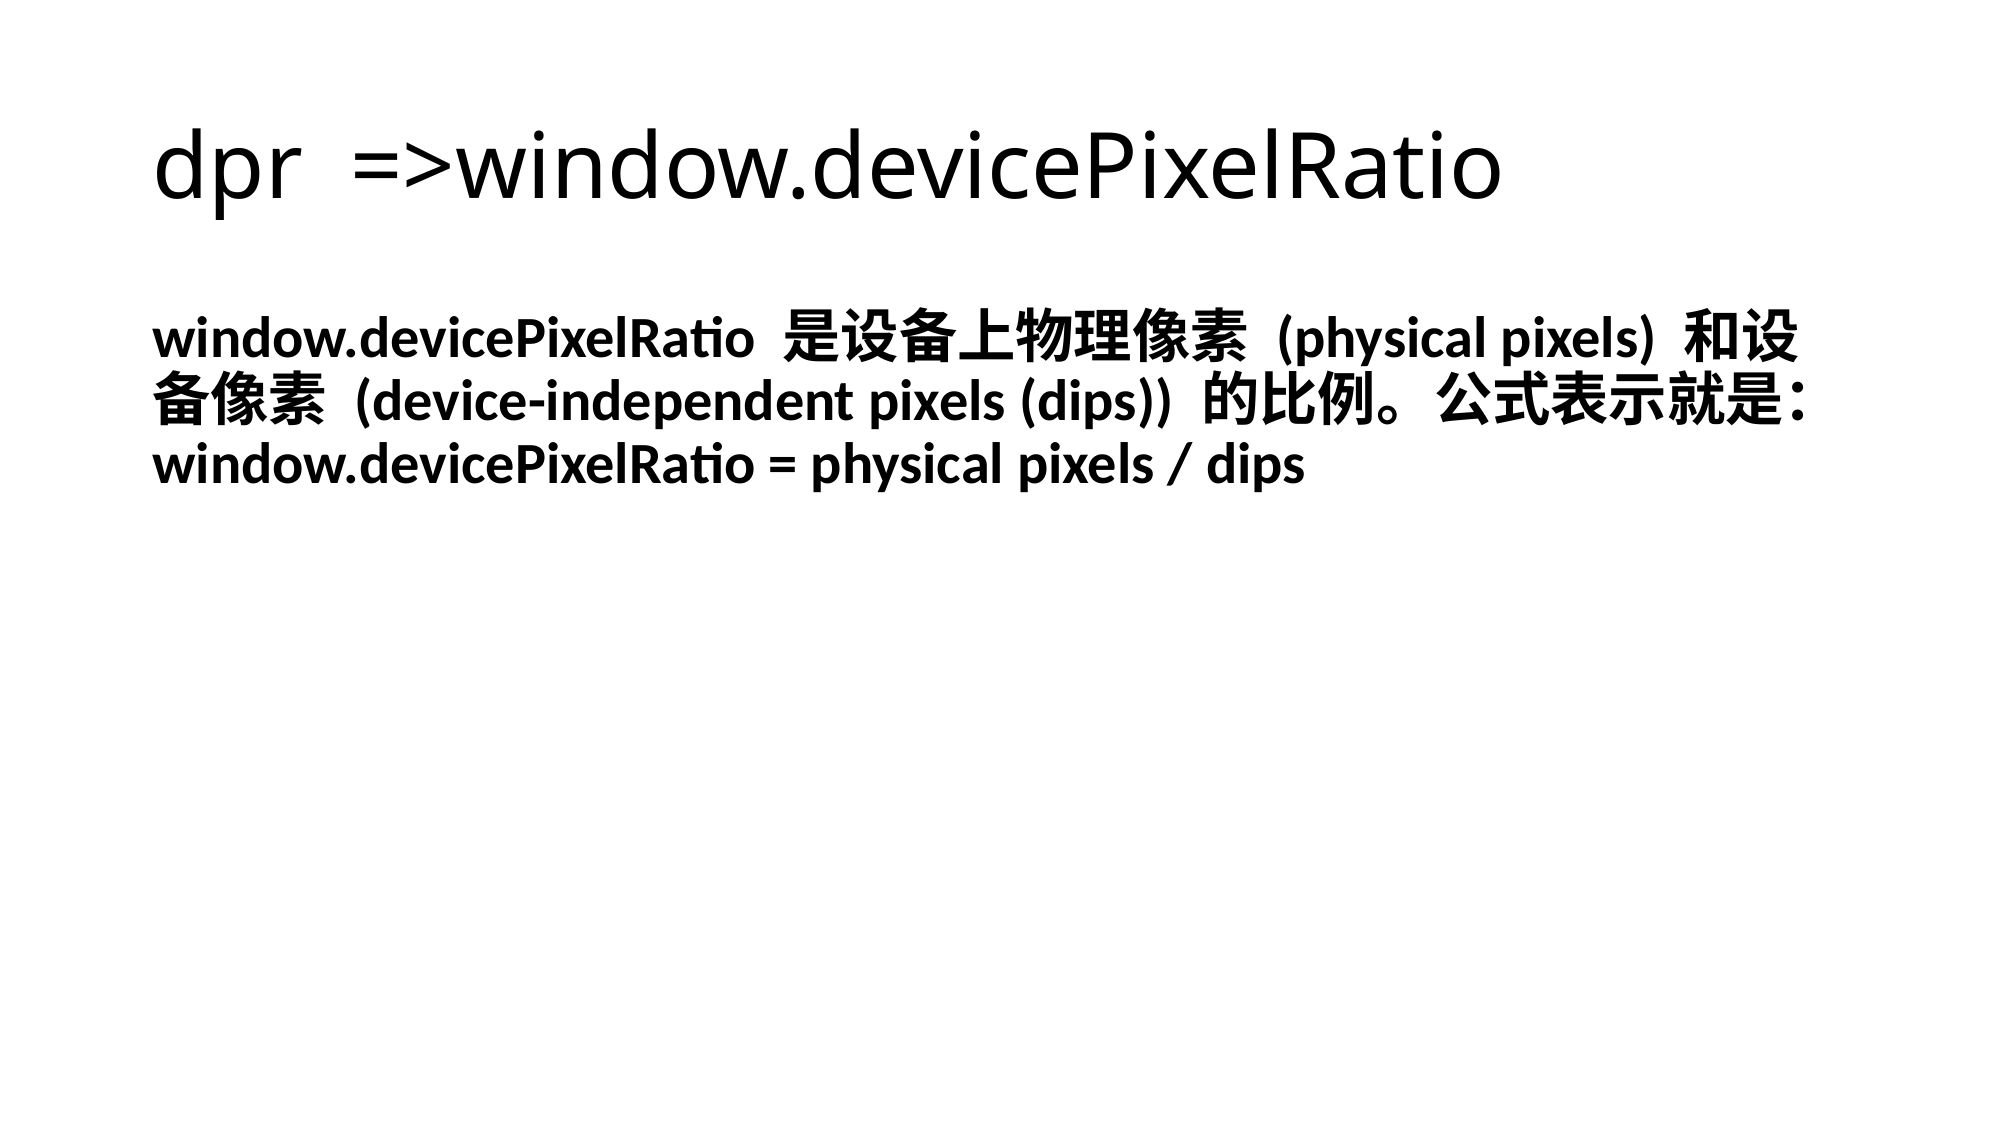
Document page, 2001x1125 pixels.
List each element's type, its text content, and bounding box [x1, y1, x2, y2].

list window.devicePixelRatio 是设备上物理像素 (physical pixels) 和设备像素 (device-independent pixels (dips)) 的比例。公式表示就是：window.devicePixelRatio = physical pixels / dips [137, 299, 1863, 1014]
title dpr =>window.devicePixelRatio [137, 59, 1863, 278]
